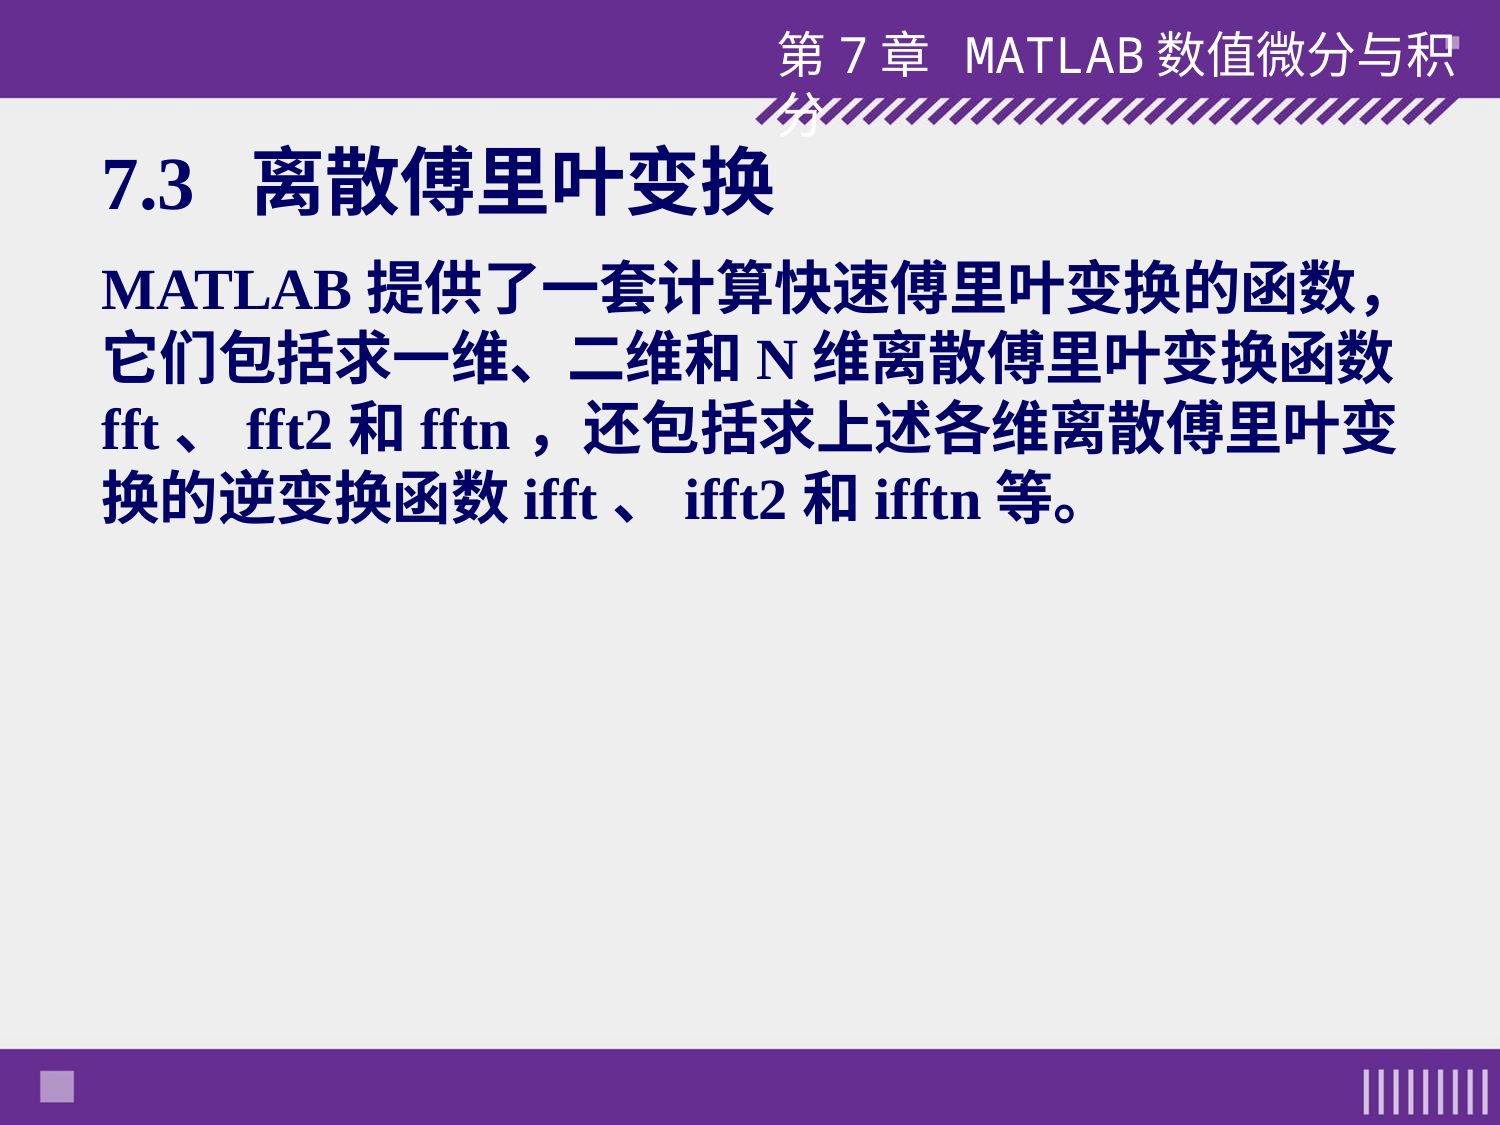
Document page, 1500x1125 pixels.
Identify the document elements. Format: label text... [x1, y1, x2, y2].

text_box 第7章 MATLAB数值微分与积分 [761, 16, 1500, 152]
list MATLAB提供了一套计算快速傅里叶变换的函数，它们包括求一维、二维和N维离散傅里叶变换函数fft、fft2和fftn，还包括求上述各维离散傅里叶变换的逆变换函数ifft、ifft2和ifftn等。 [86, 243, 1437, 986]
picture [0, 0, 1500, 1125]
title 7.3 离散傅里叶变换 [86, 91, 1437, 243]
